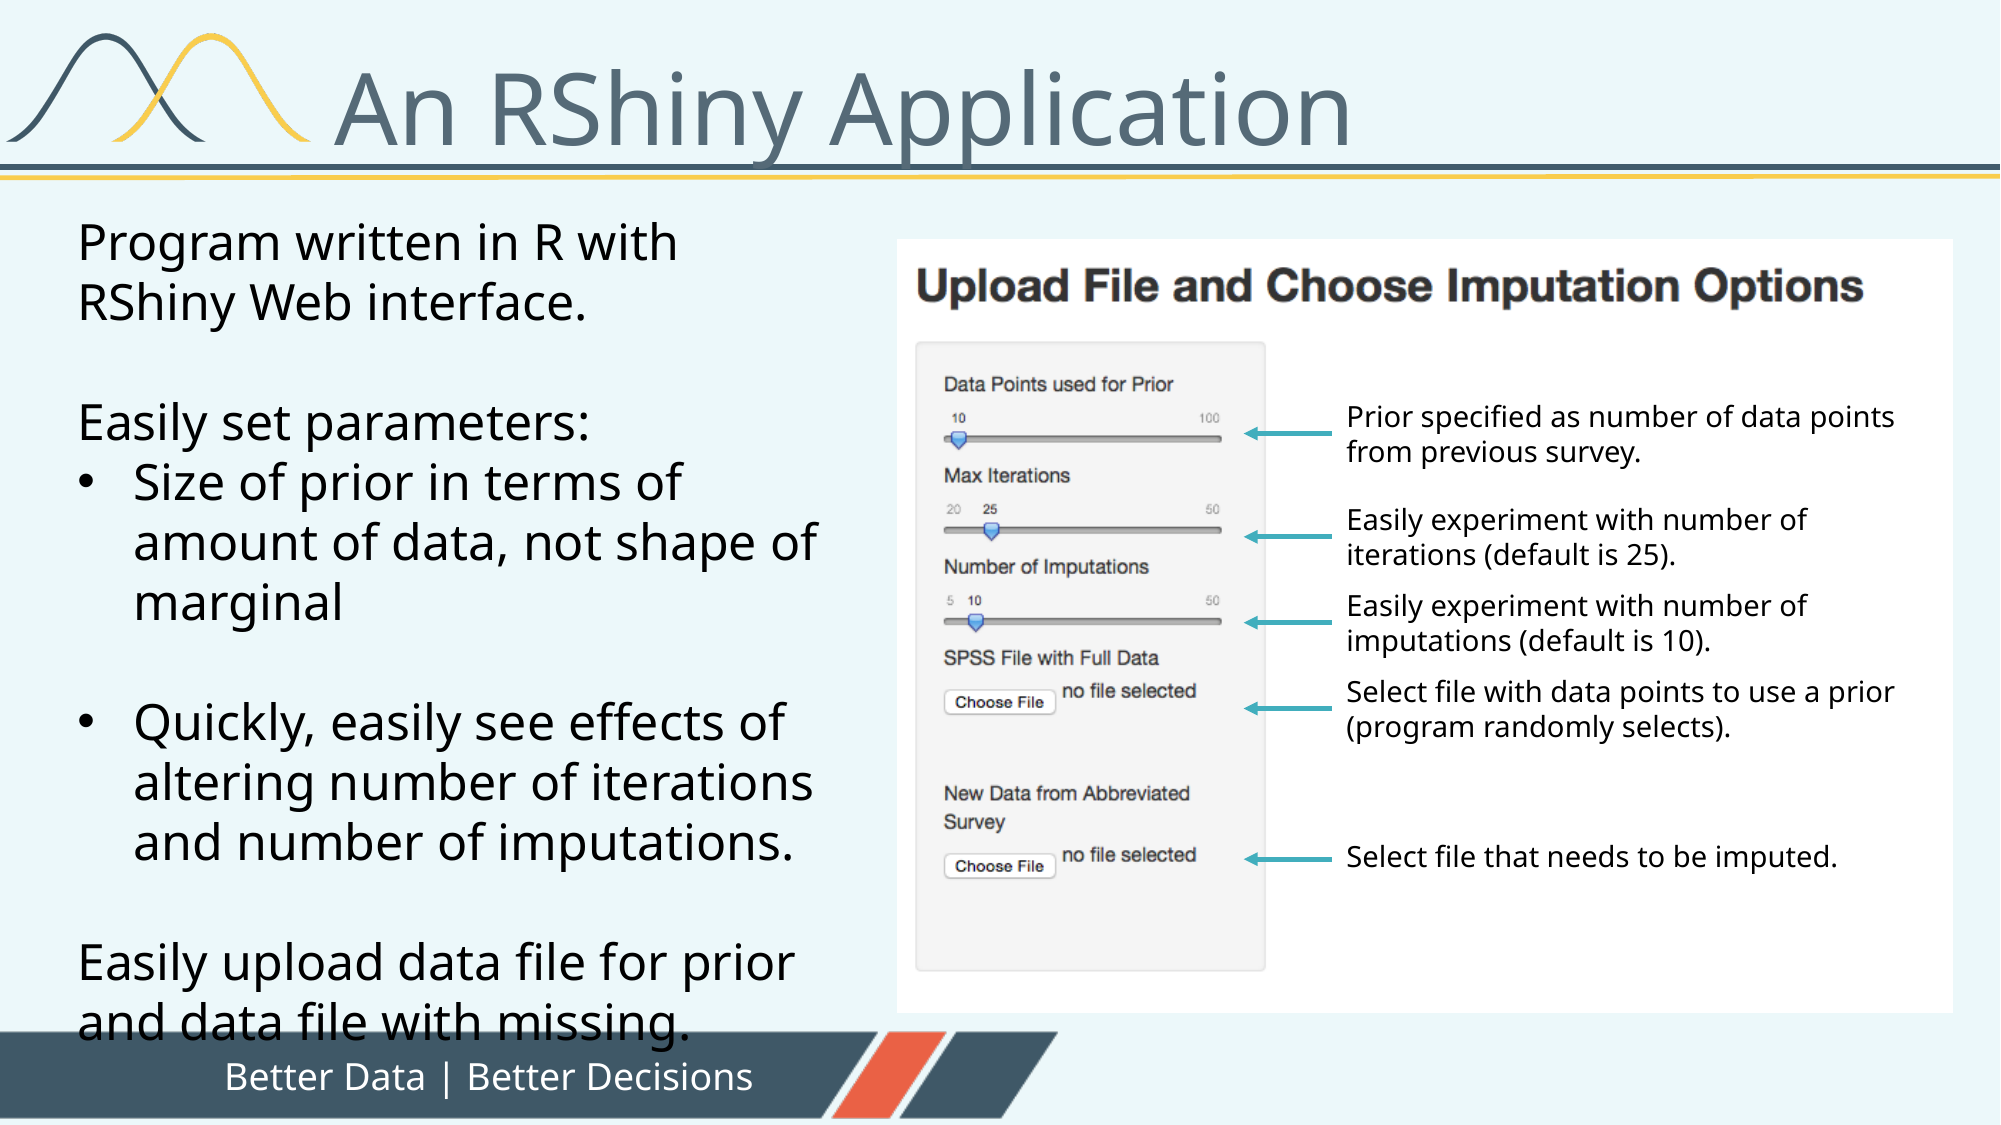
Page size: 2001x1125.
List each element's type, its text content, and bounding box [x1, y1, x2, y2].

title An RShiny Application [319, 4, 1681, 223]
picture [0, 22, 316, 152]
picture [0, 239, 1953, 1125]
text_box Program written in R with RShiny Web interface. Easily set parameters: Size of prior in terms of amount of data, not shape of marginal Quickly, easily see effects of altering number of iterations and number of imputations. Easily upload data file for prior and data file with missing. [62, 202, 844, 1058]
